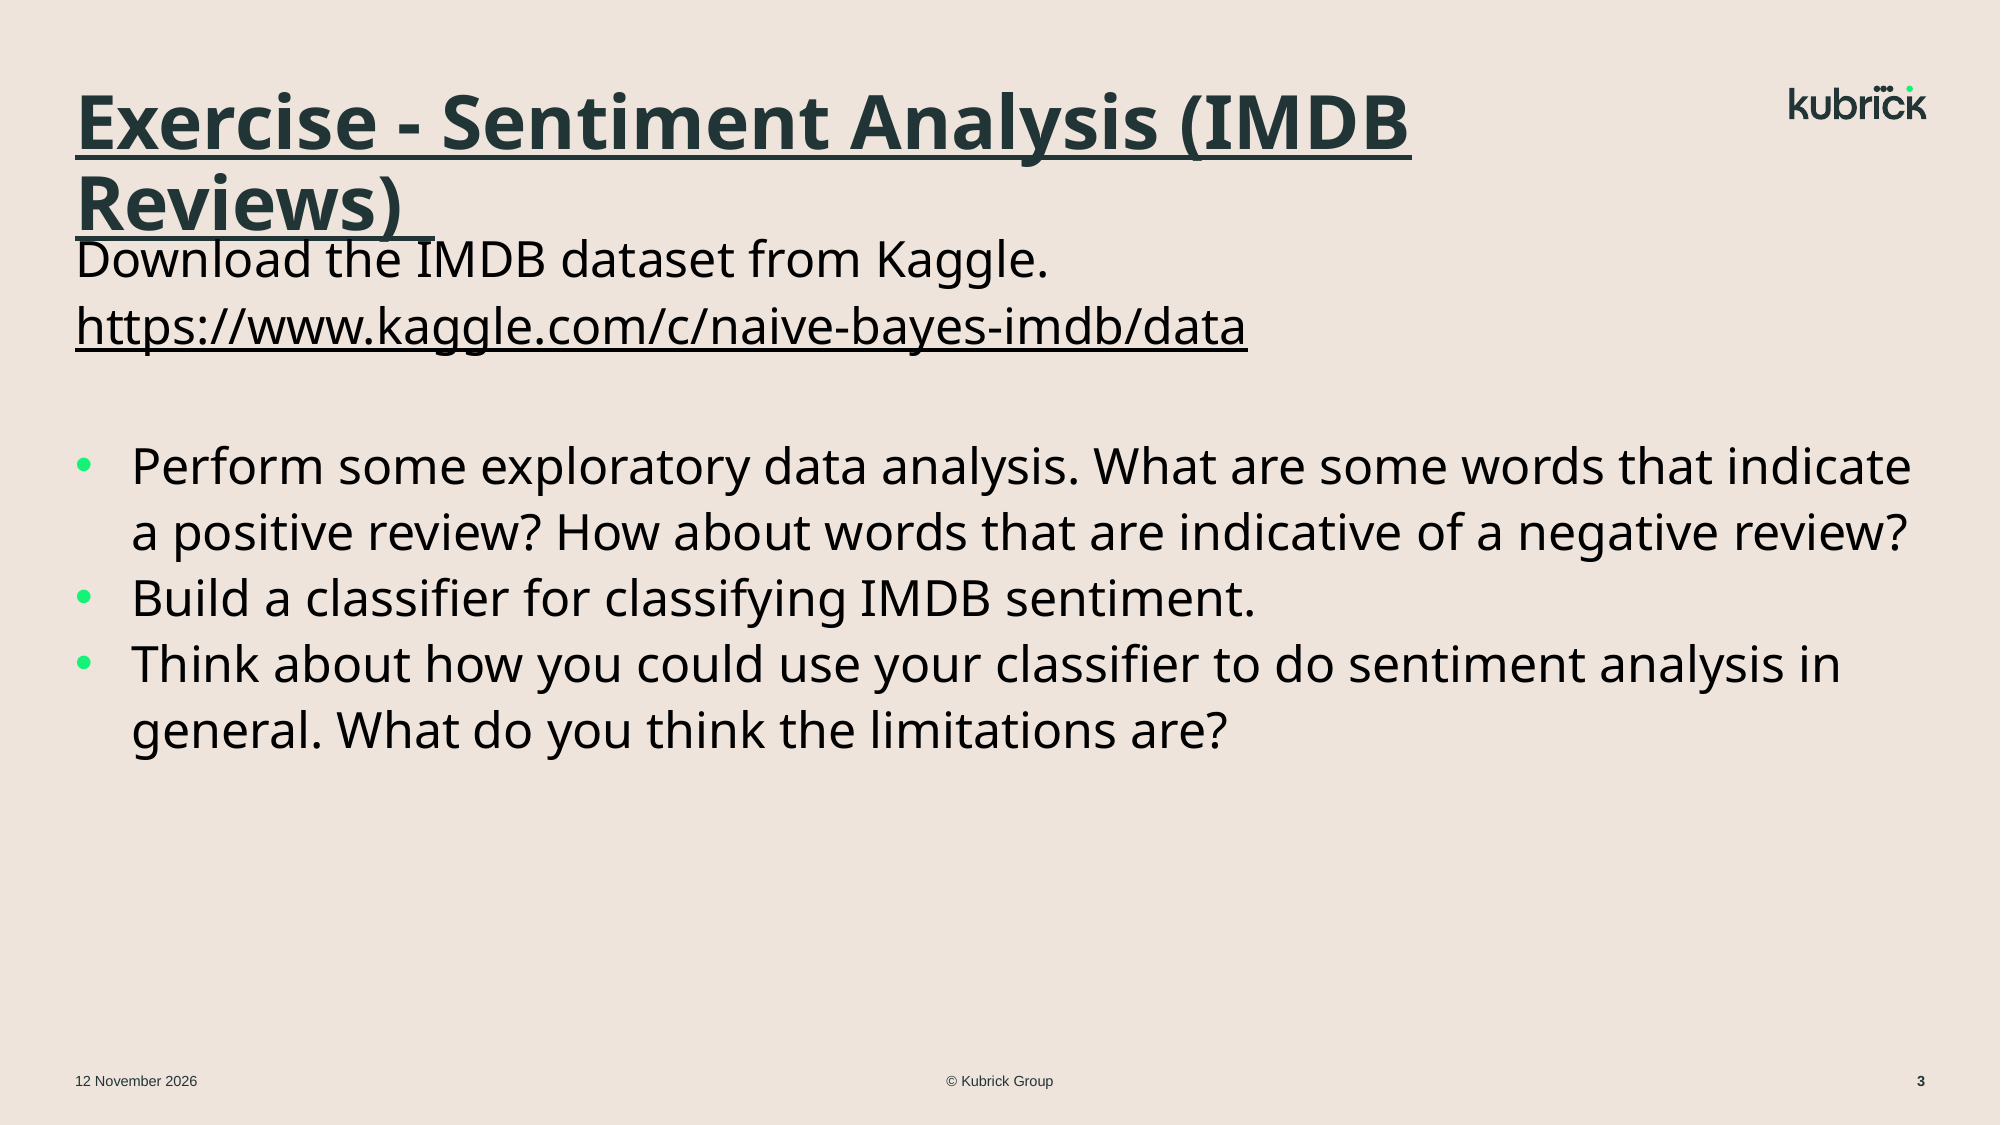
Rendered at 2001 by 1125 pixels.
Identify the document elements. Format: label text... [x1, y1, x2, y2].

footer © Kubrick Group [662, 1071, 1338, 1103]
list Download the IMDB dataset from Kaggle. https://www.kaggle.com/c/naive-bayes-imdb/data Perform some exploratory data analysis. What are some words that indicate a positive review? How about words that are indicative of a negative review? Build a classifier for classifying IMDB sentiment. Think about how you could use your classifier to do sentiment analysis in general. What do you think the limitations are? [75, 221, 1925, 1013]
title Exercise - Sentiment Analysis (IMDB Reviews) [75, 84, 1692, 164]
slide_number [75, 1072, 525, 1104]
slide_number 3 [1475, 1072, 1925, 1104]
